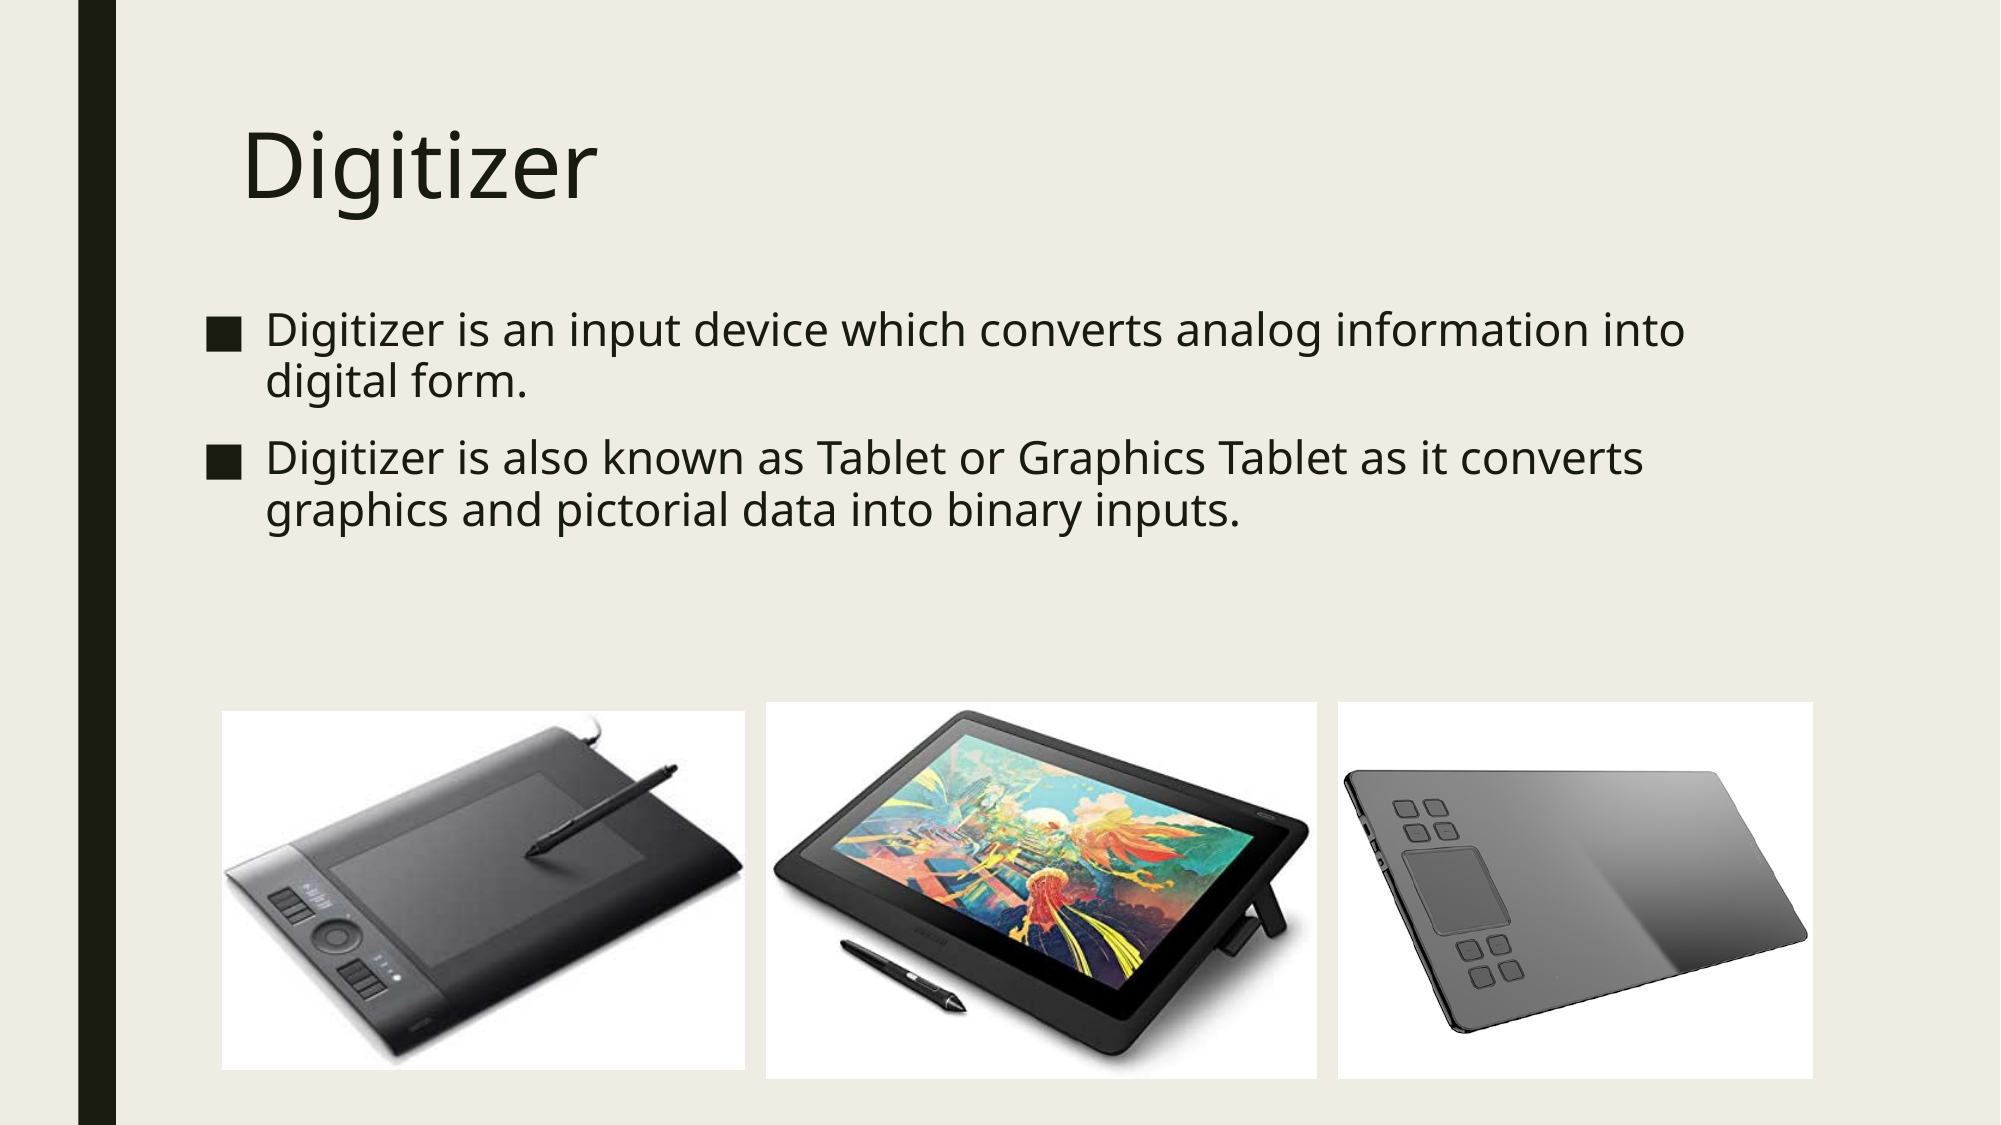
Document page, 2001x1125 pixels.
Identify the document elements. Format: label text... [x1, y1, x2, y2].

list Digitizer is an input device which converts analog information into digital form. Digitizer is also known as Tablet or Graphics Tablet as it converts graphics and pictorial data into binary inputs. [187, 297, 1813, 603]
picture [222, 711, 745, 1070]
picture [1338, 702, 1813, 1079]
title Digitizer [225, 112, 1800, 297]
picture [766, 702, 1317, 1079]
